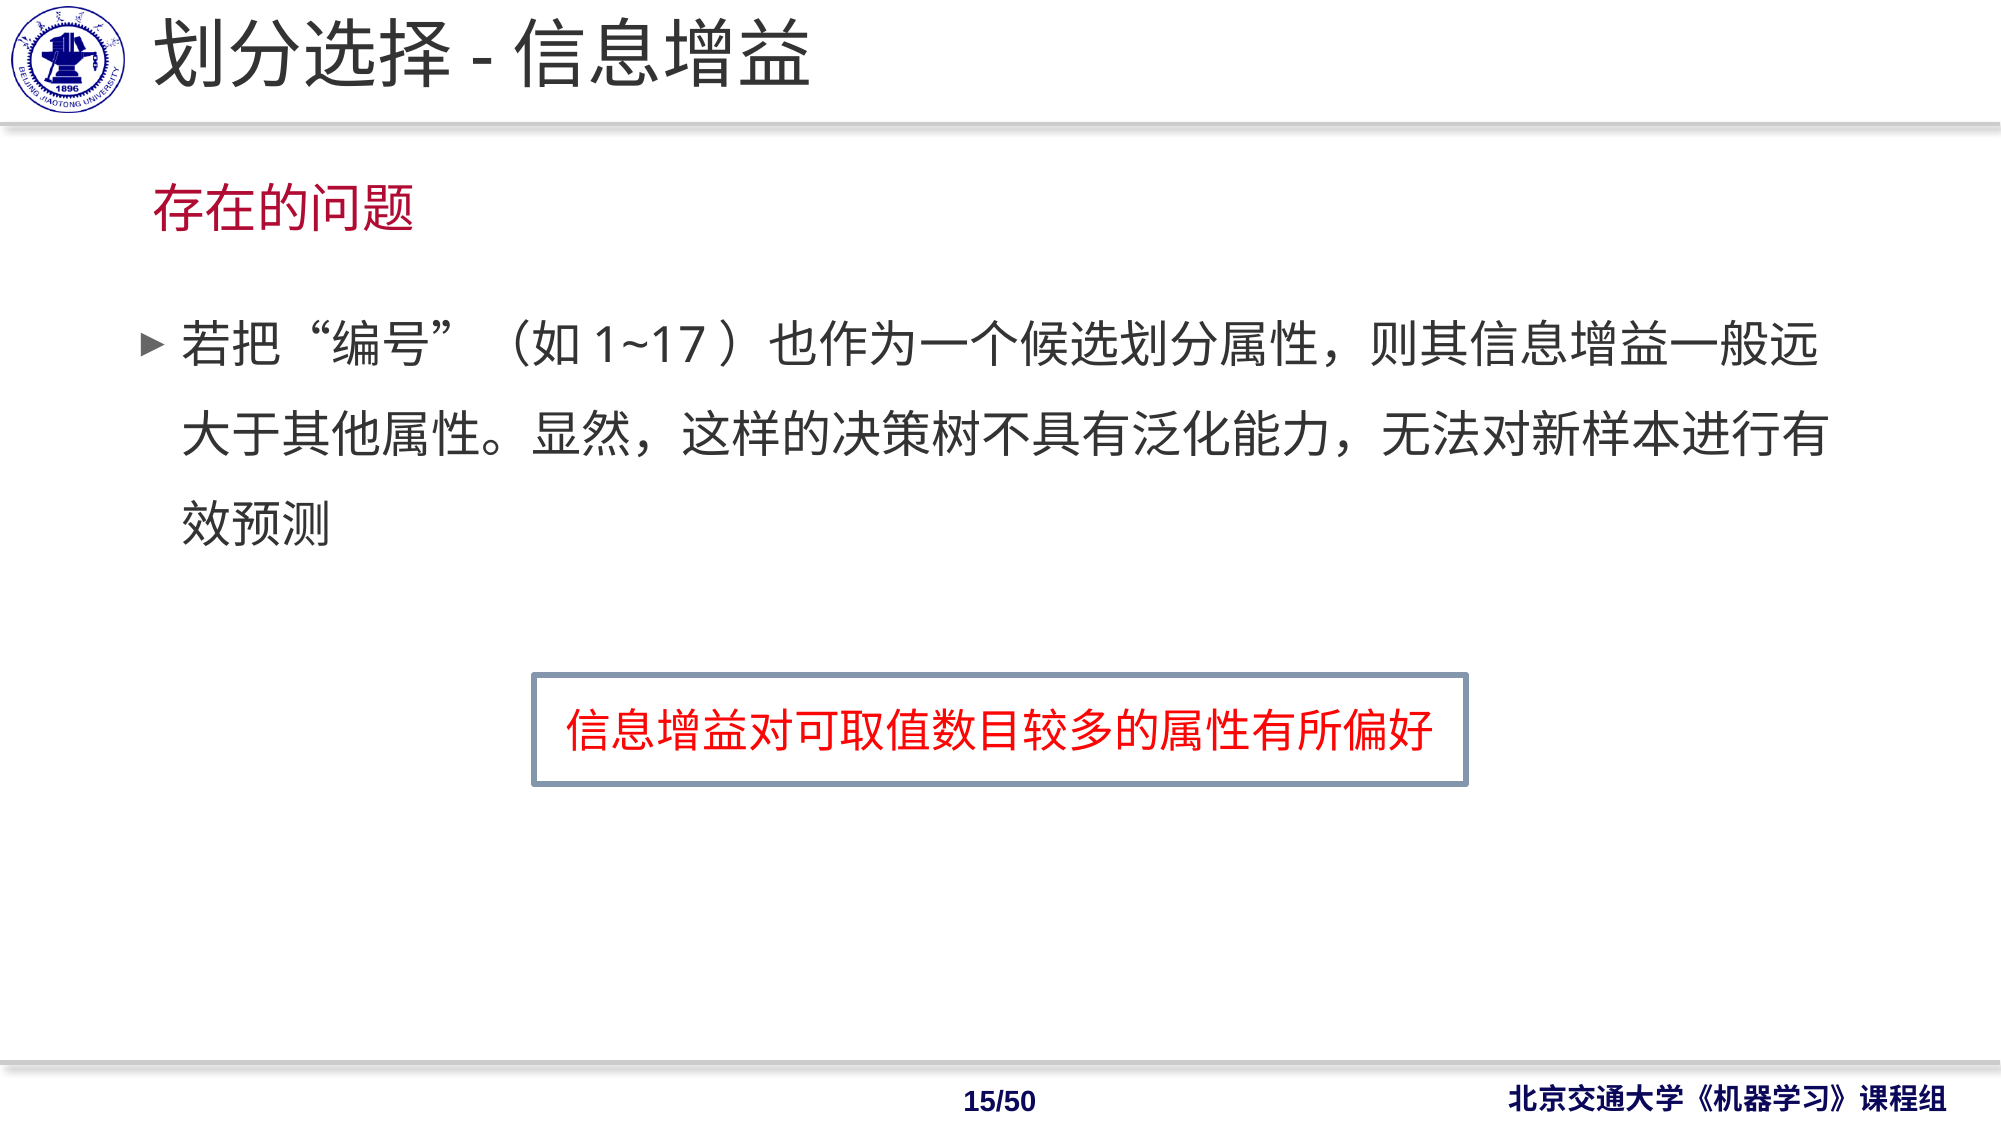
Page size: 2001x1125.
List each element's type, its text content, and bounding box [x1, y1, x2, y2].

text_box 信息增益对可取值数目较多的属性有所偏好 [532, 673, 1468, 786]
list 若把“编号”（如1~17）也作为一个候选划分属性，则其信息增益一般远大于其他属性。显然，这样的决策树不具有泛化能力，无法对新样本进行有效预测 [118, 275, 1850, 988]
picture [11, 6, 125, 113]
list 存在的问题 [137, 171, 2000, 247]
title 划分选择-信息增益 [137, 0, 1432, 123]
